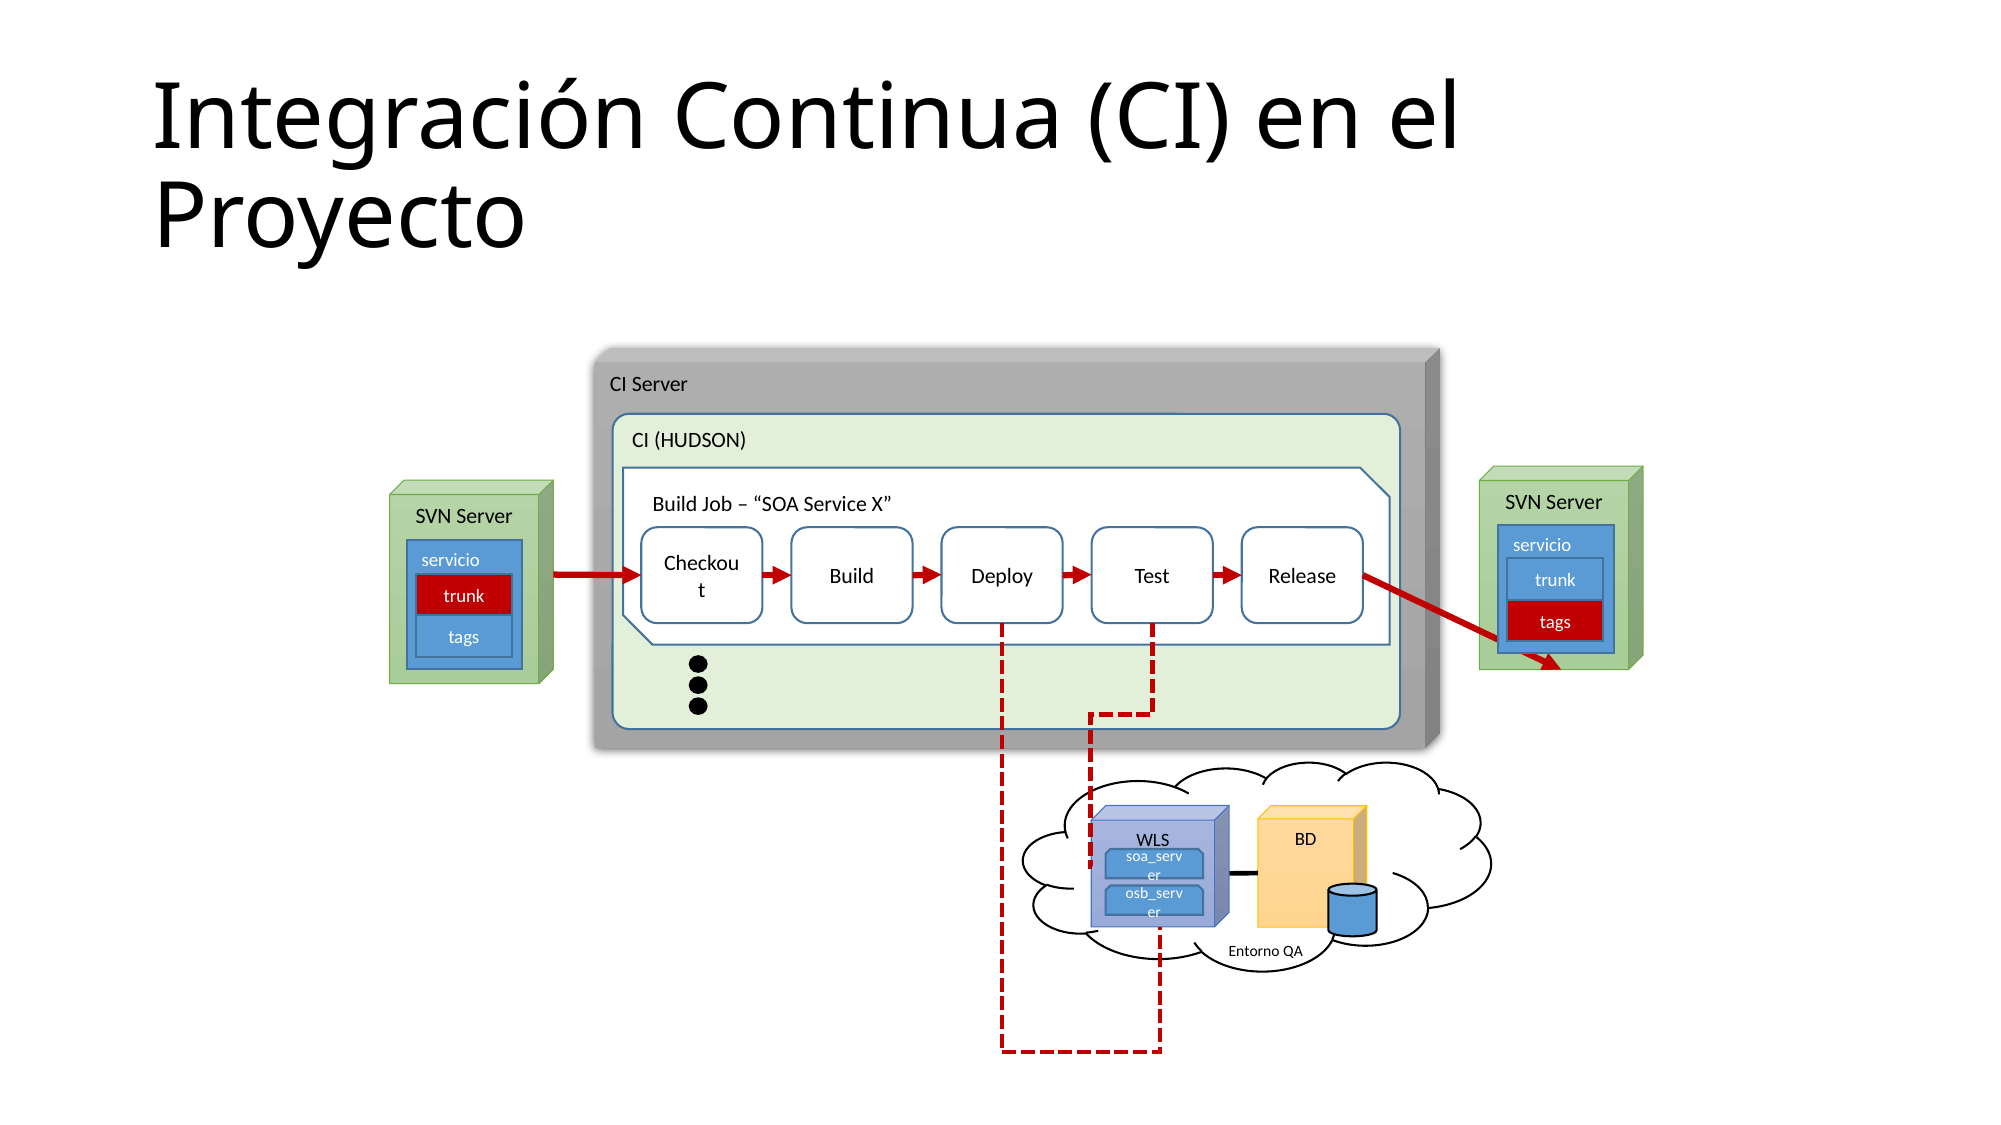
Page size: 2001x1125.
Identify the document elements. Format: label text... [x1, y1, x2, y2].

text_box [1023, 761, 1491, 971]
title Integración Continua (CI) en el Proyecto [137, 59, 1863, 278]
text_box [406, 540, 523, 669]
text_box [1498, 525, 1614, 654]
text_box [921, 703, 1172, 793]
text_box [389, 347, 1644, 748]
